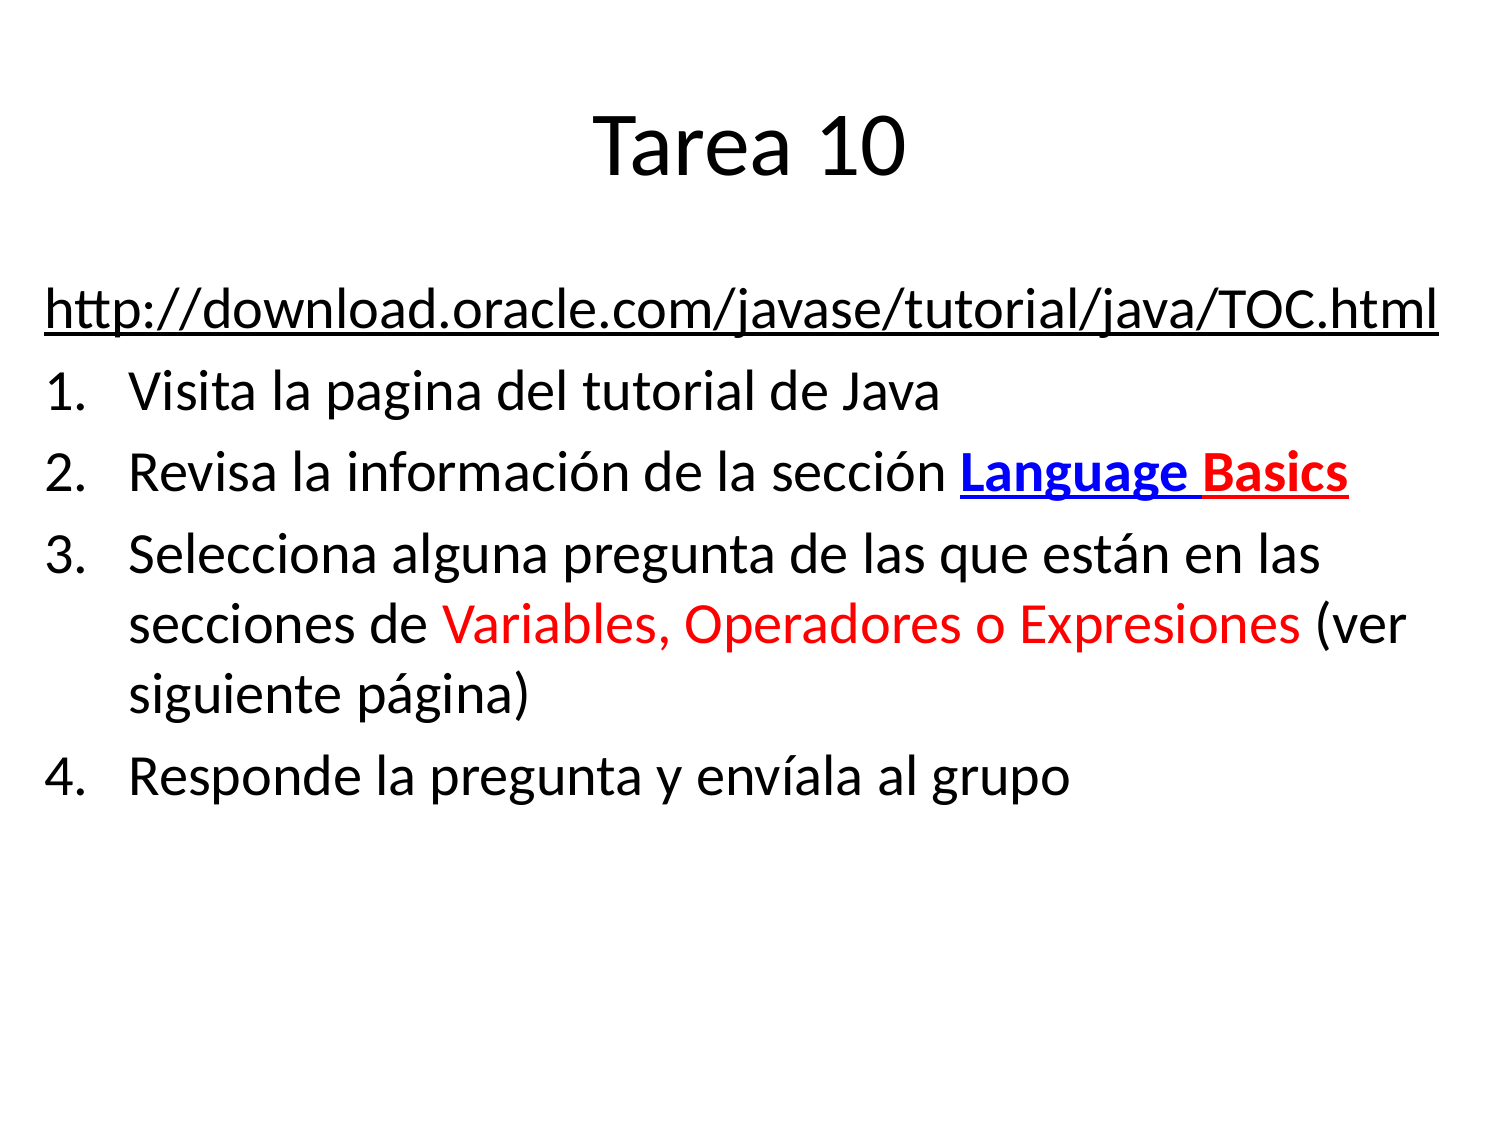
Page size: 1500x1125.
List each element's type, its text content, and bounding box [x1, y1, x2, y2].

title Tarea 10 [75, 45, 1425, 233]
list http://download.oracle.com/javase/tutorial/java/TOC.html Visita la pagina del tutorial de Java Revisa la información de la sección Language Basics Selecciona alguna pregunta de las que están en las secciones de Variables, Operadores o Expresiones (ver siguiente página) Responde la pregunta y envíala al grupo [29, 262, 1471, 1005]
